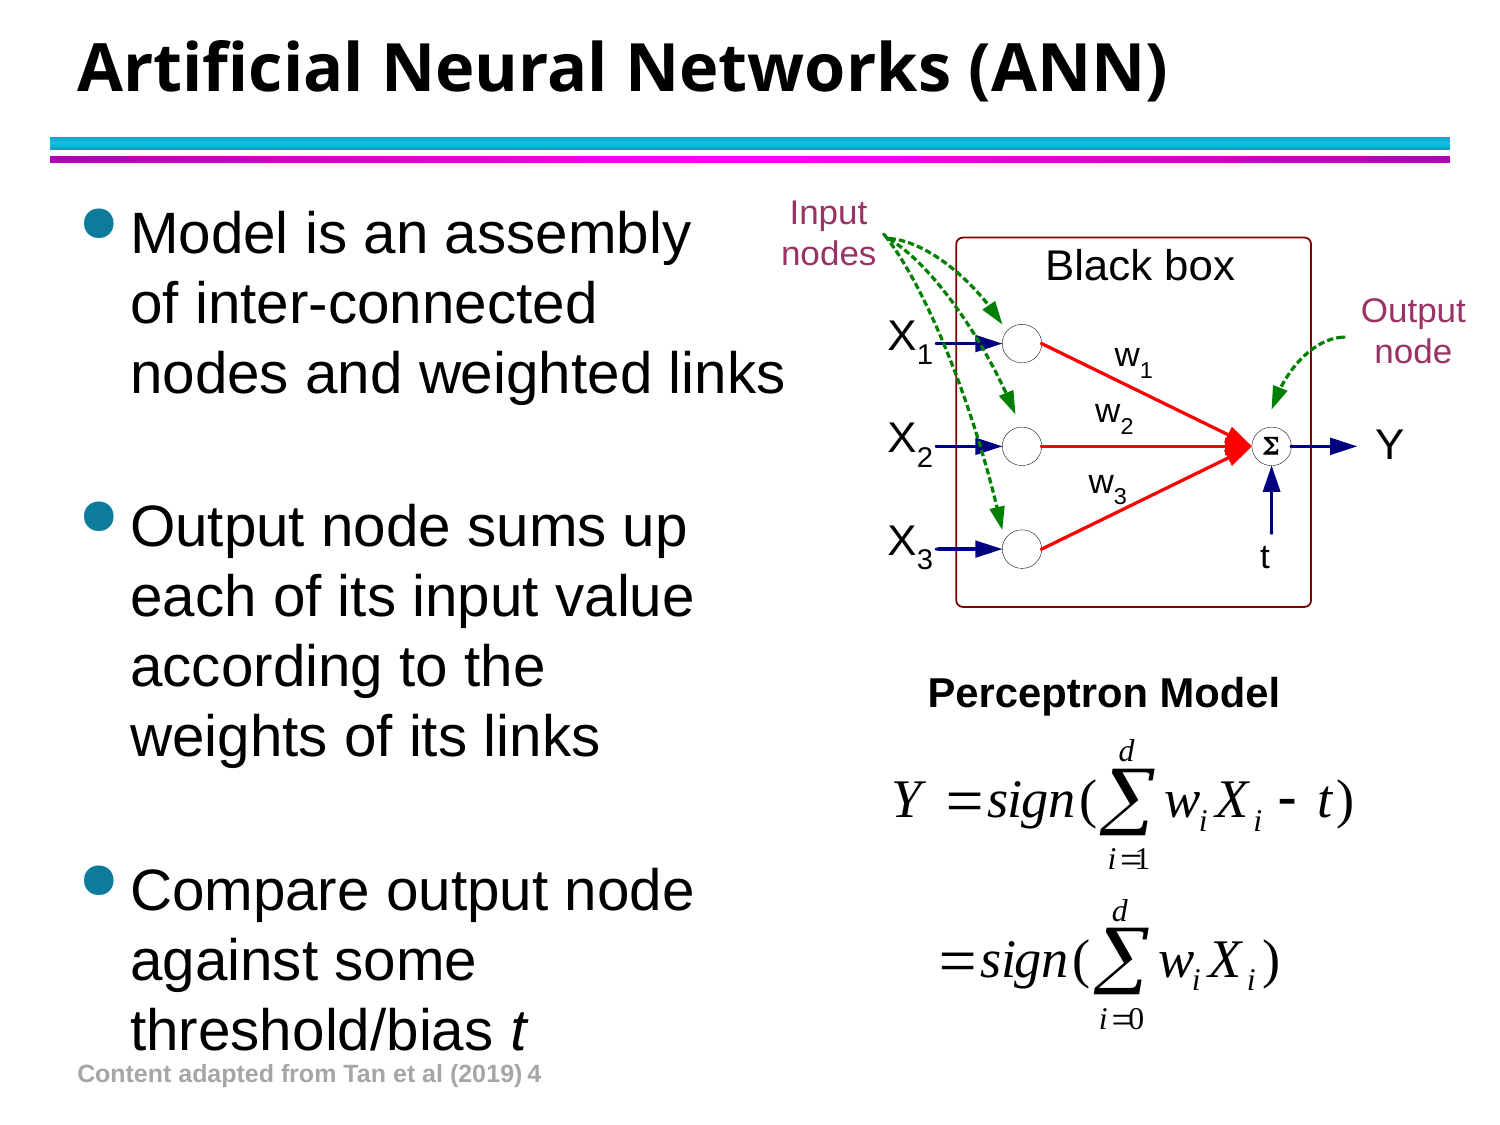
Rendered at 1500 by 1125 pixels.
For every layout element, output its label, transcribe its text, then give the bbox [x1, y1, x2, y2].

title Artificial Neural Networks (ANN) [62, 24, 1421, 113]
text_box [887, 724, 1364, 1043]
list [731, 159, 1500, 659]
text_box Perceptron Model [912, 668, 1338, 723]
list Model is an assembly of inter-connected nodes and weighted links Output node sums up each of its input value according to the weights of its links Compare output node against some threshold/bias t [67, 187, 813, 1038]
